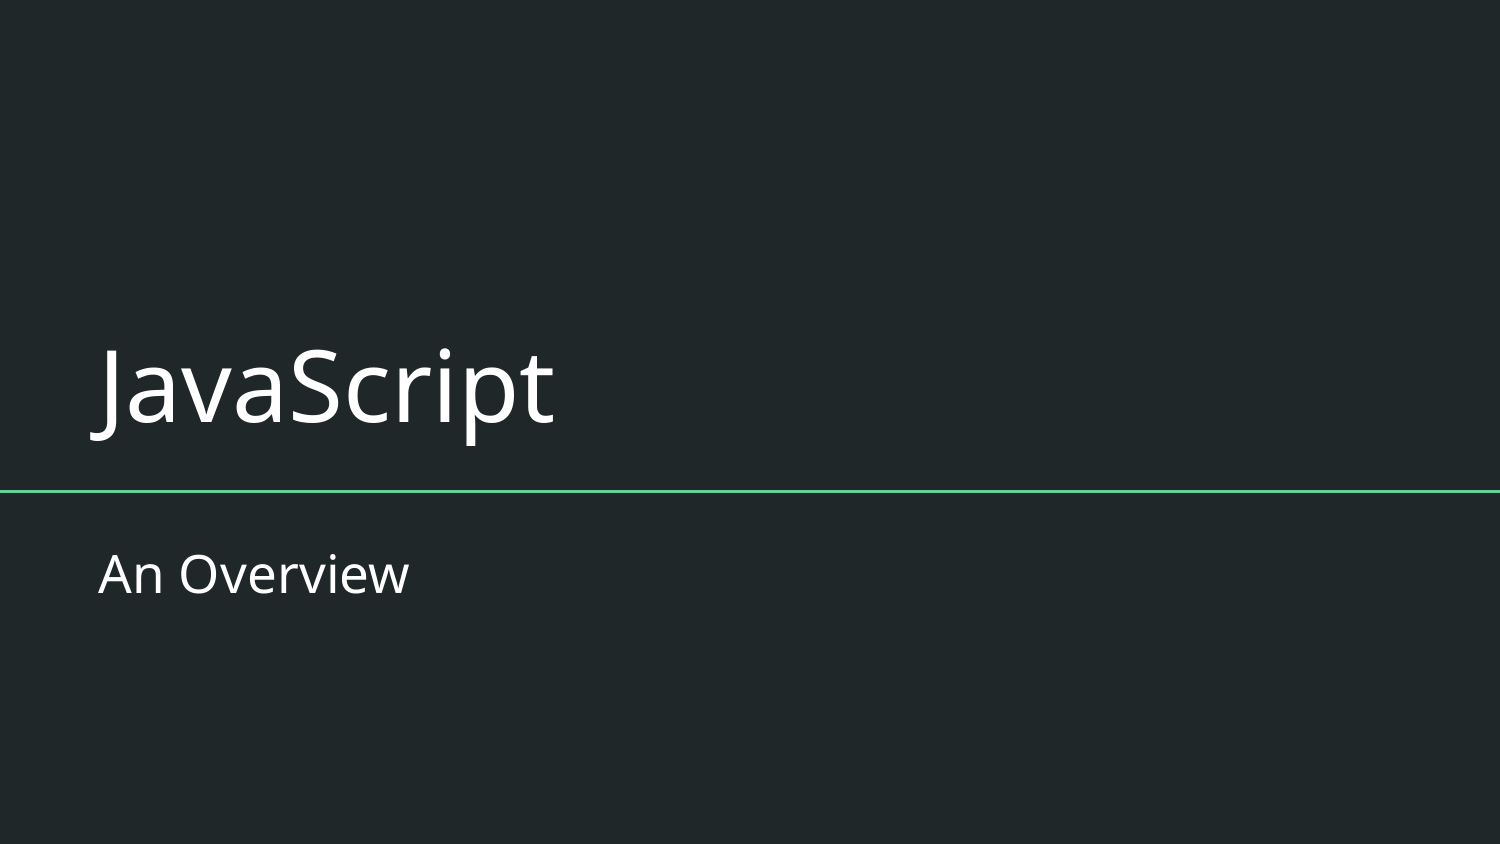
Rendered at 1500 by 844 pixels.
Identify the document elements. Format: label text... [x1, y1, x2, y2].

subtitle An Overview [83, 522, 1417, 626]
title JavaScript [83, 206, 1417, 467]
